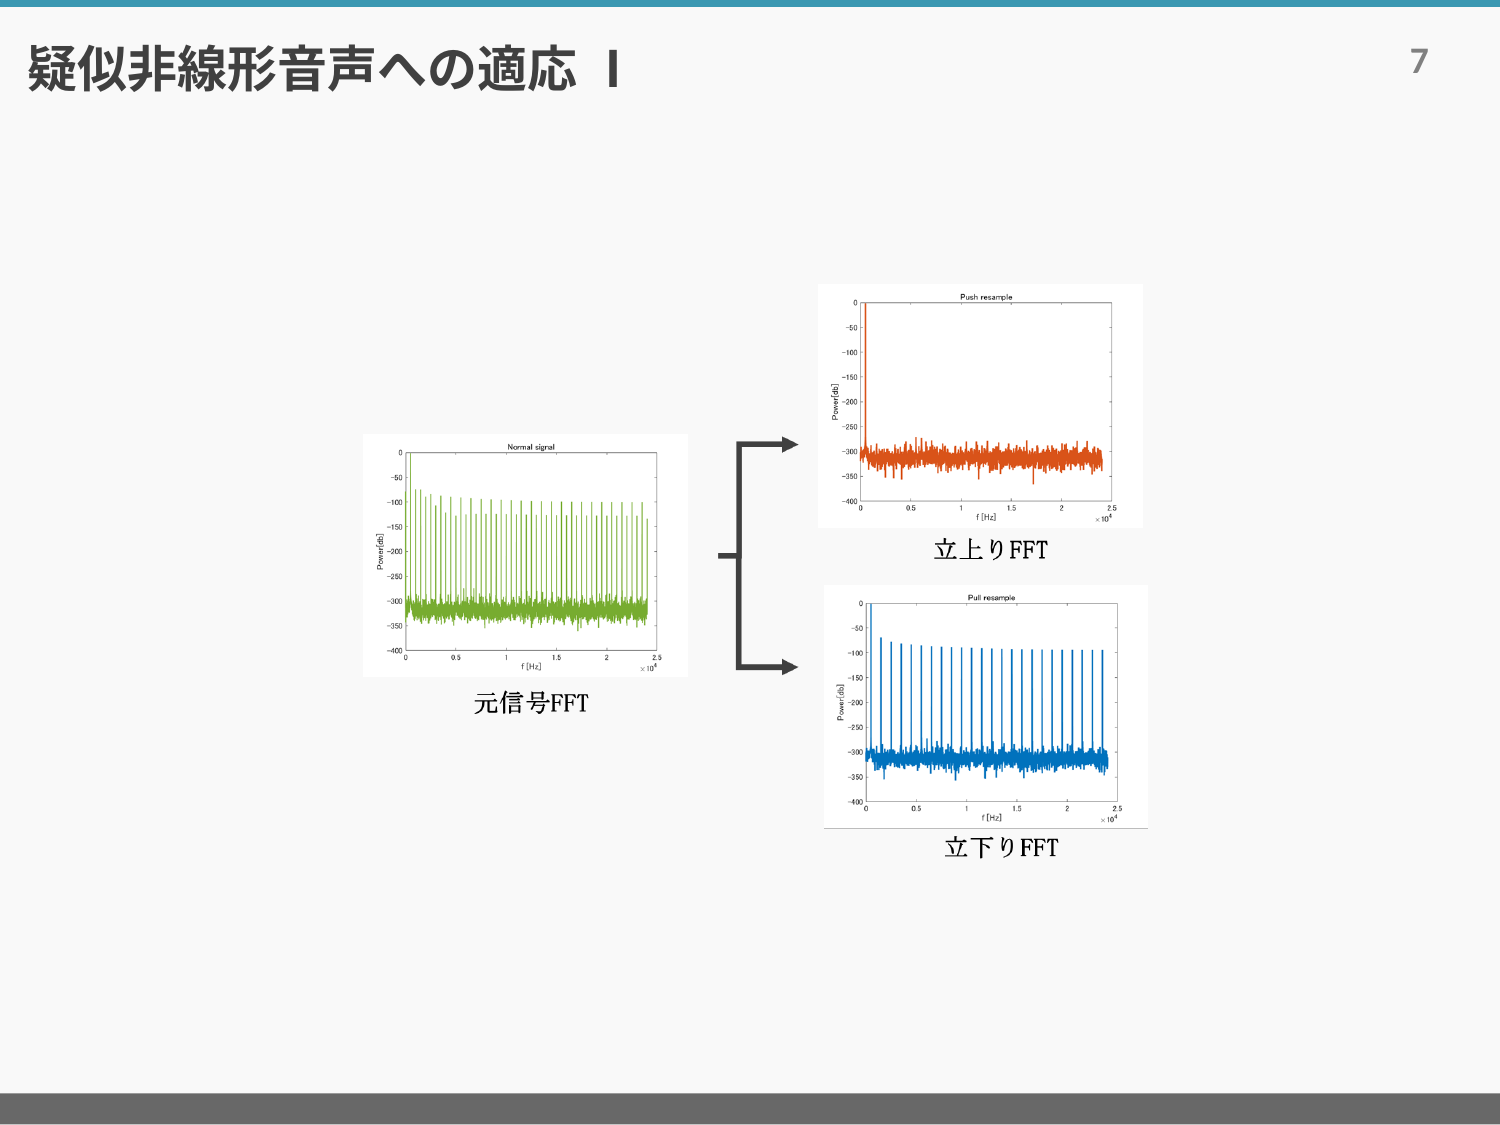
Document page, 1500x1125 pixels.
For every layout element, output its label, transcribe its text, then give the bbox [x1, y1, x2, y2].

slide_number 7 [1395, 28, 1474, 90]
picture [363, 284, 1148, 876]
title 疑似非線形音声への適応 Ⅰ [12, 12, 1148, 106]
